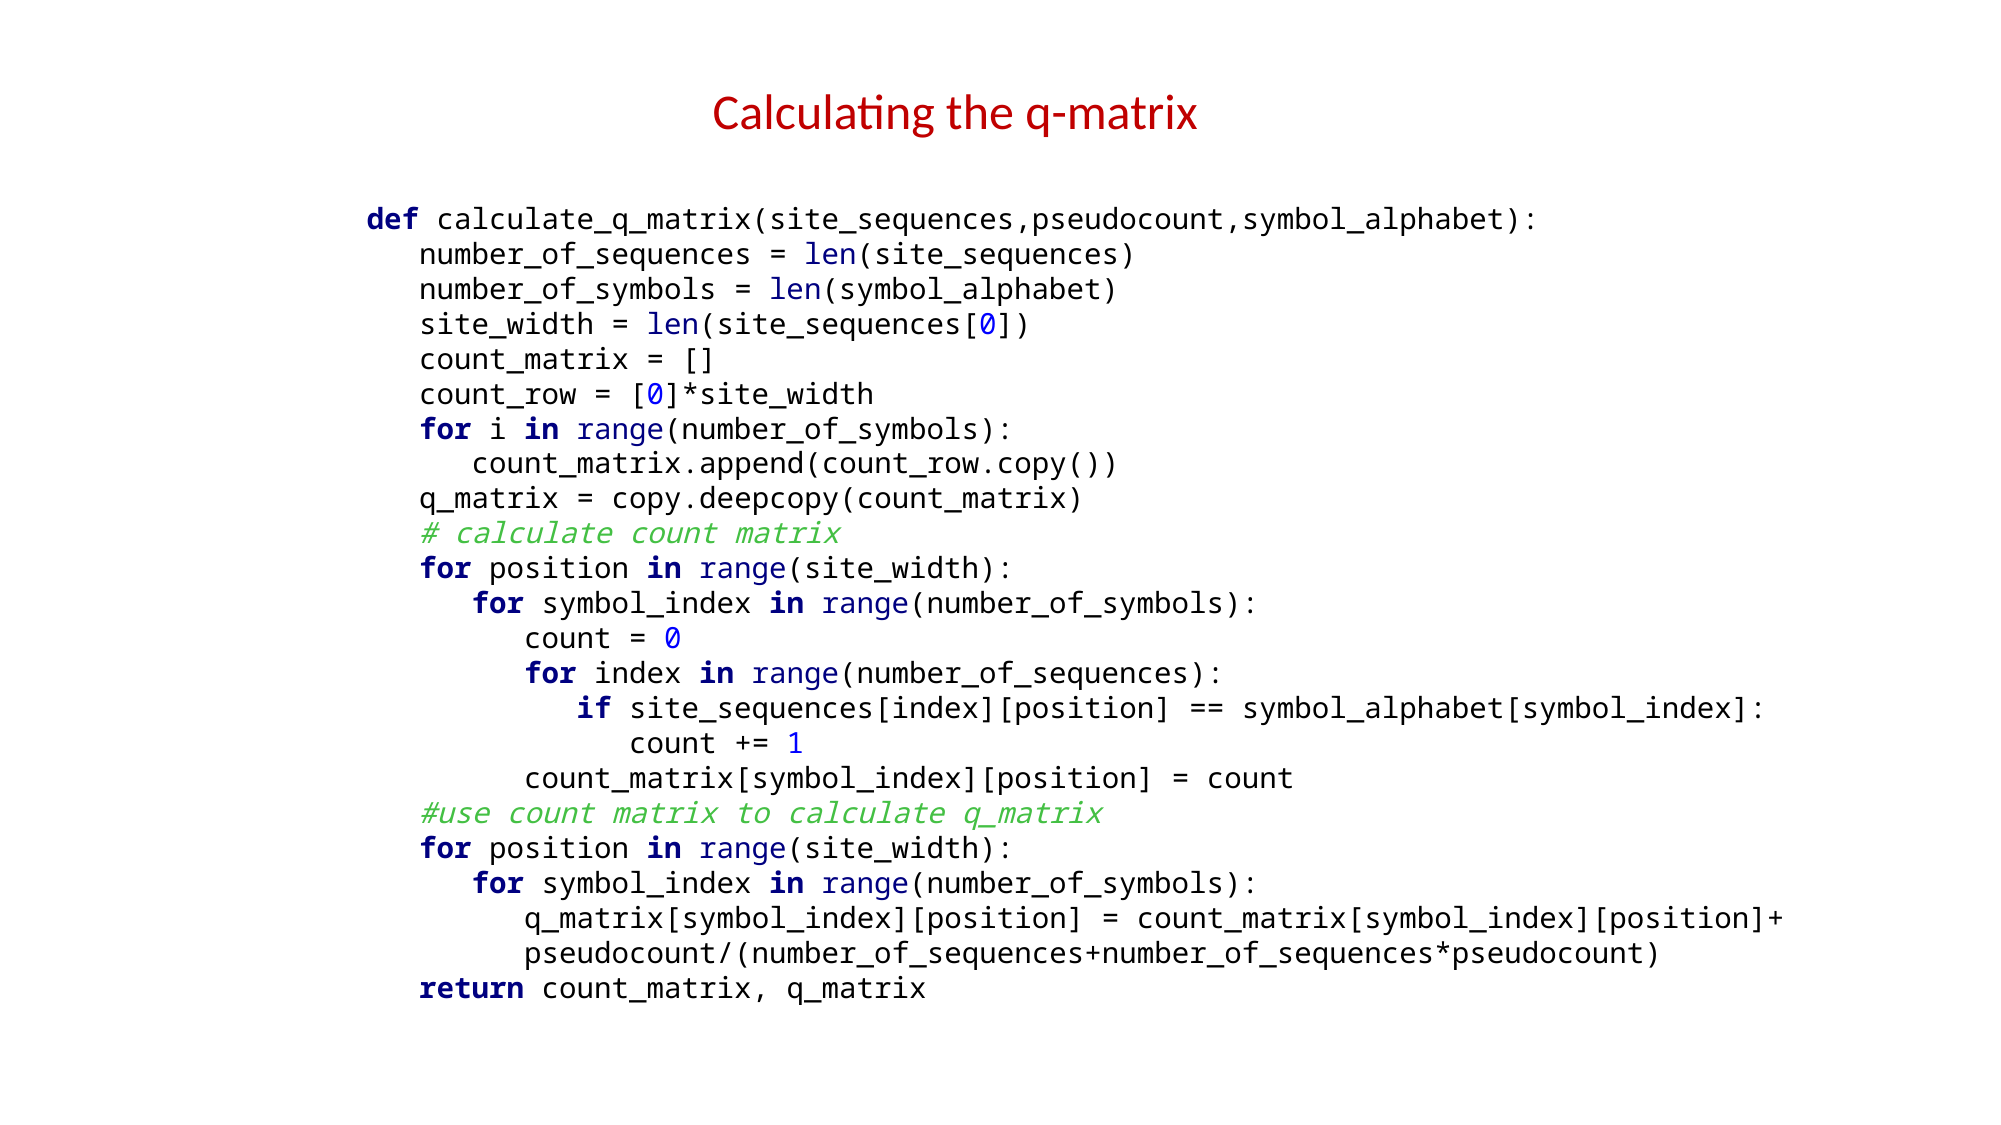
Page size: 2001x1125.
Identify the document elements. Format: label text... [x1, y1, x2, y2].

text_box Calculating the q-matrix [698, 72, 1213, 148]
text_box def calculate_q_matrix(site_sequences,pseudocount,symbol_alphabet): number_of_sequences = len(site_sequences) number_of_symbols = len(symbol_alphabet) site_width = len(site_sequences[0]) count_matrix = [] count_row = [0]*site_width for i in range(number_of_symbols): count_matrix.append(count_row.copy()) q_matrix = copy.deepcopy(count_matrix) # calculate count matrix for position in range(site_width): for symbol_index in range(number_of_symbols): count = 0 for index in range(number_of_sequences): if site_sequences[index][position] == symbol_alphabet[symbol_index]: count += 1 count_matrix[symbol_index][position] = count #use count matrix to calculate q_matrix for position in range(site_width): for symbol_index in range(number_of_symbols): q_matrix[symbol_index][position] = count_matrix[symbol_index][position]+ pseudocount/(number_of_sequences+number_of_sequences*pseudocount) return count_matrix, q_matrix [351, 192, 1800, 1012]
